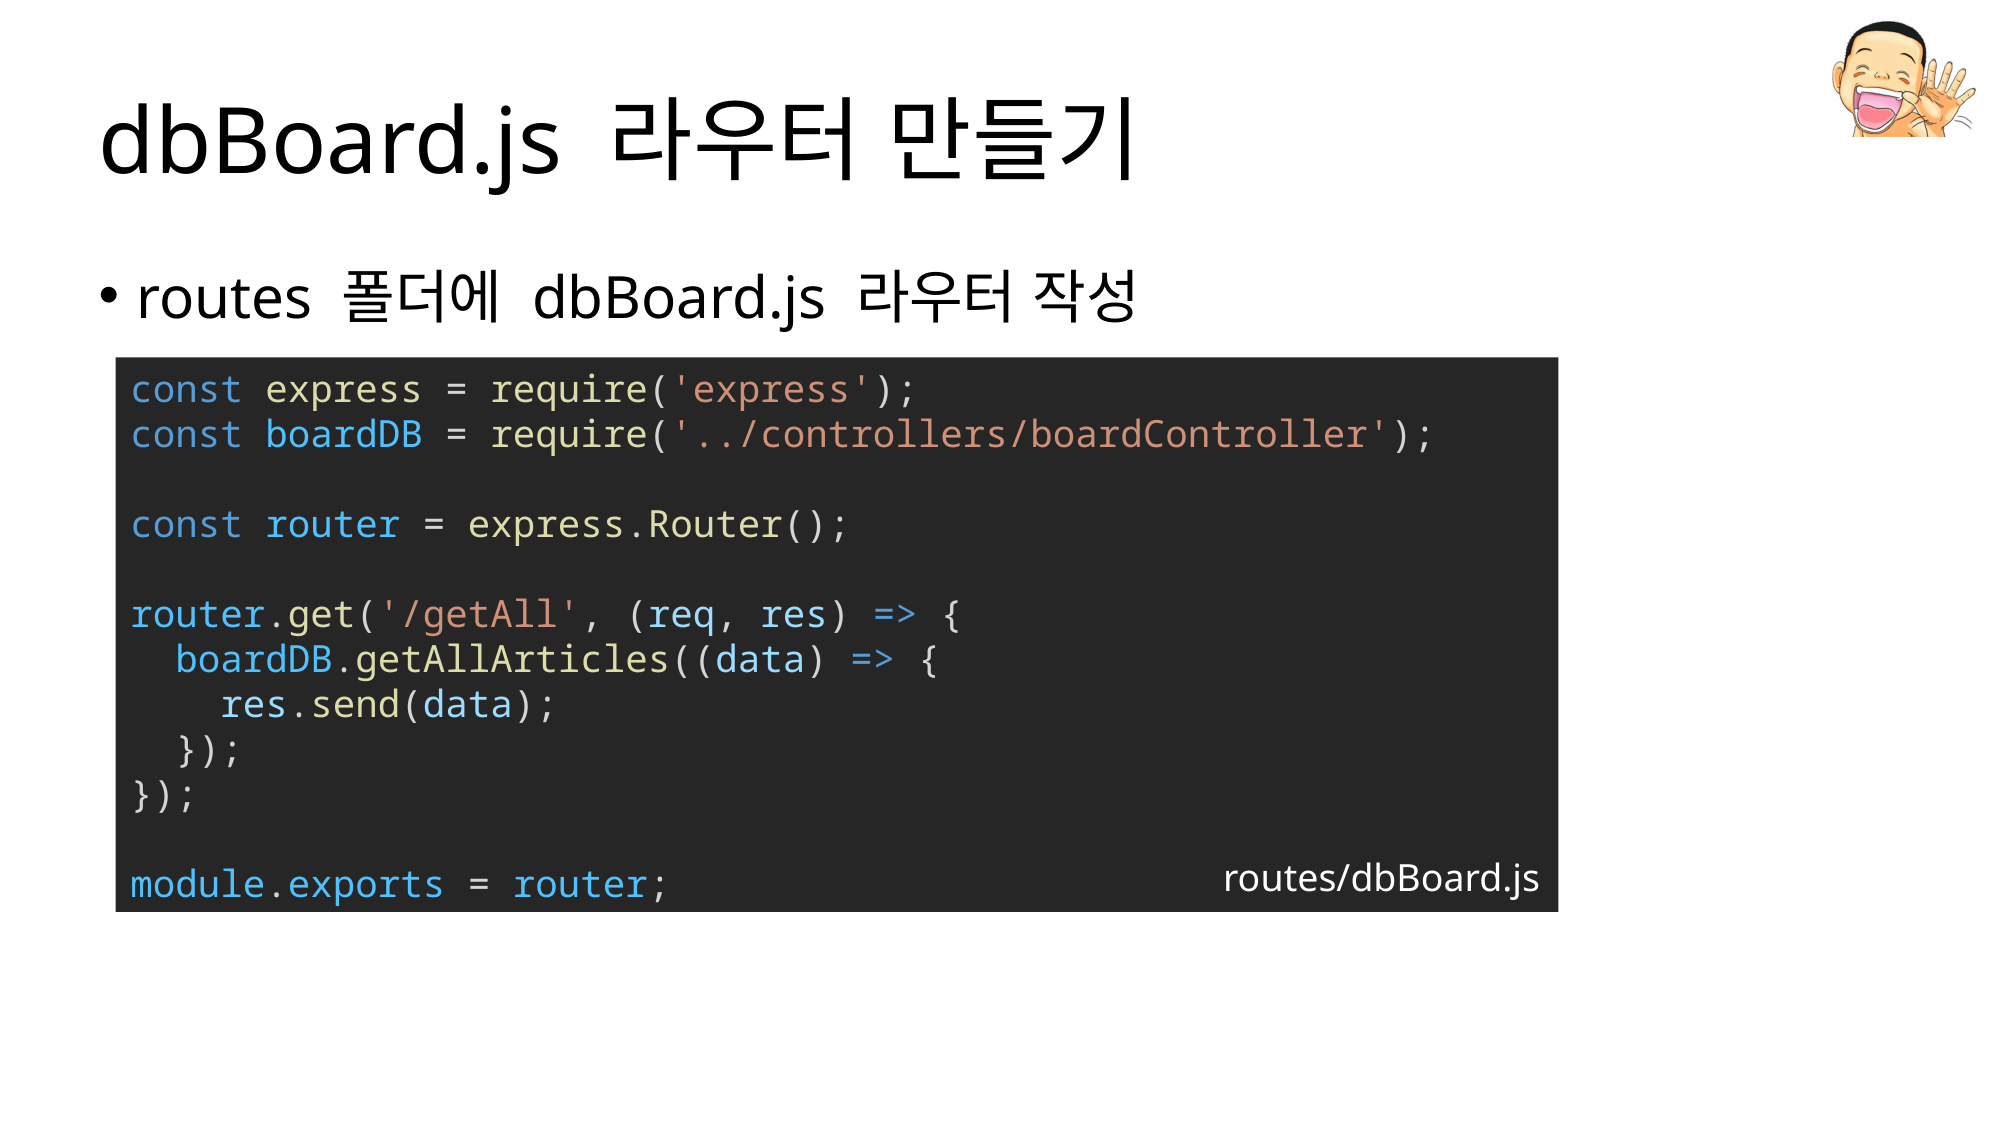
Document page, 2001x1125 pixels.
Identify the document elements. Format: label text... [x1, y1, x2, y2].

list routes 폴더에 dbBoard.js 라우터 작성 [83, 217, 1855, 1125]
picture [1931, 0, 2000, 137]
text_box routes/dbBoard.js [1208, 846, 1556, 907]
text_box const express = require('express'); const boardDB = require('../controllers/boardController'); const router = express.Router(); router.get('/getAll', (req, res) => { boardDB.getAllArticles((data) => { res.send(data); }); }); module.exports = router; [115, 357, 1559, 912]
title dbBoard.js 라우터 만들기 [83, 0, 1931, 218]
